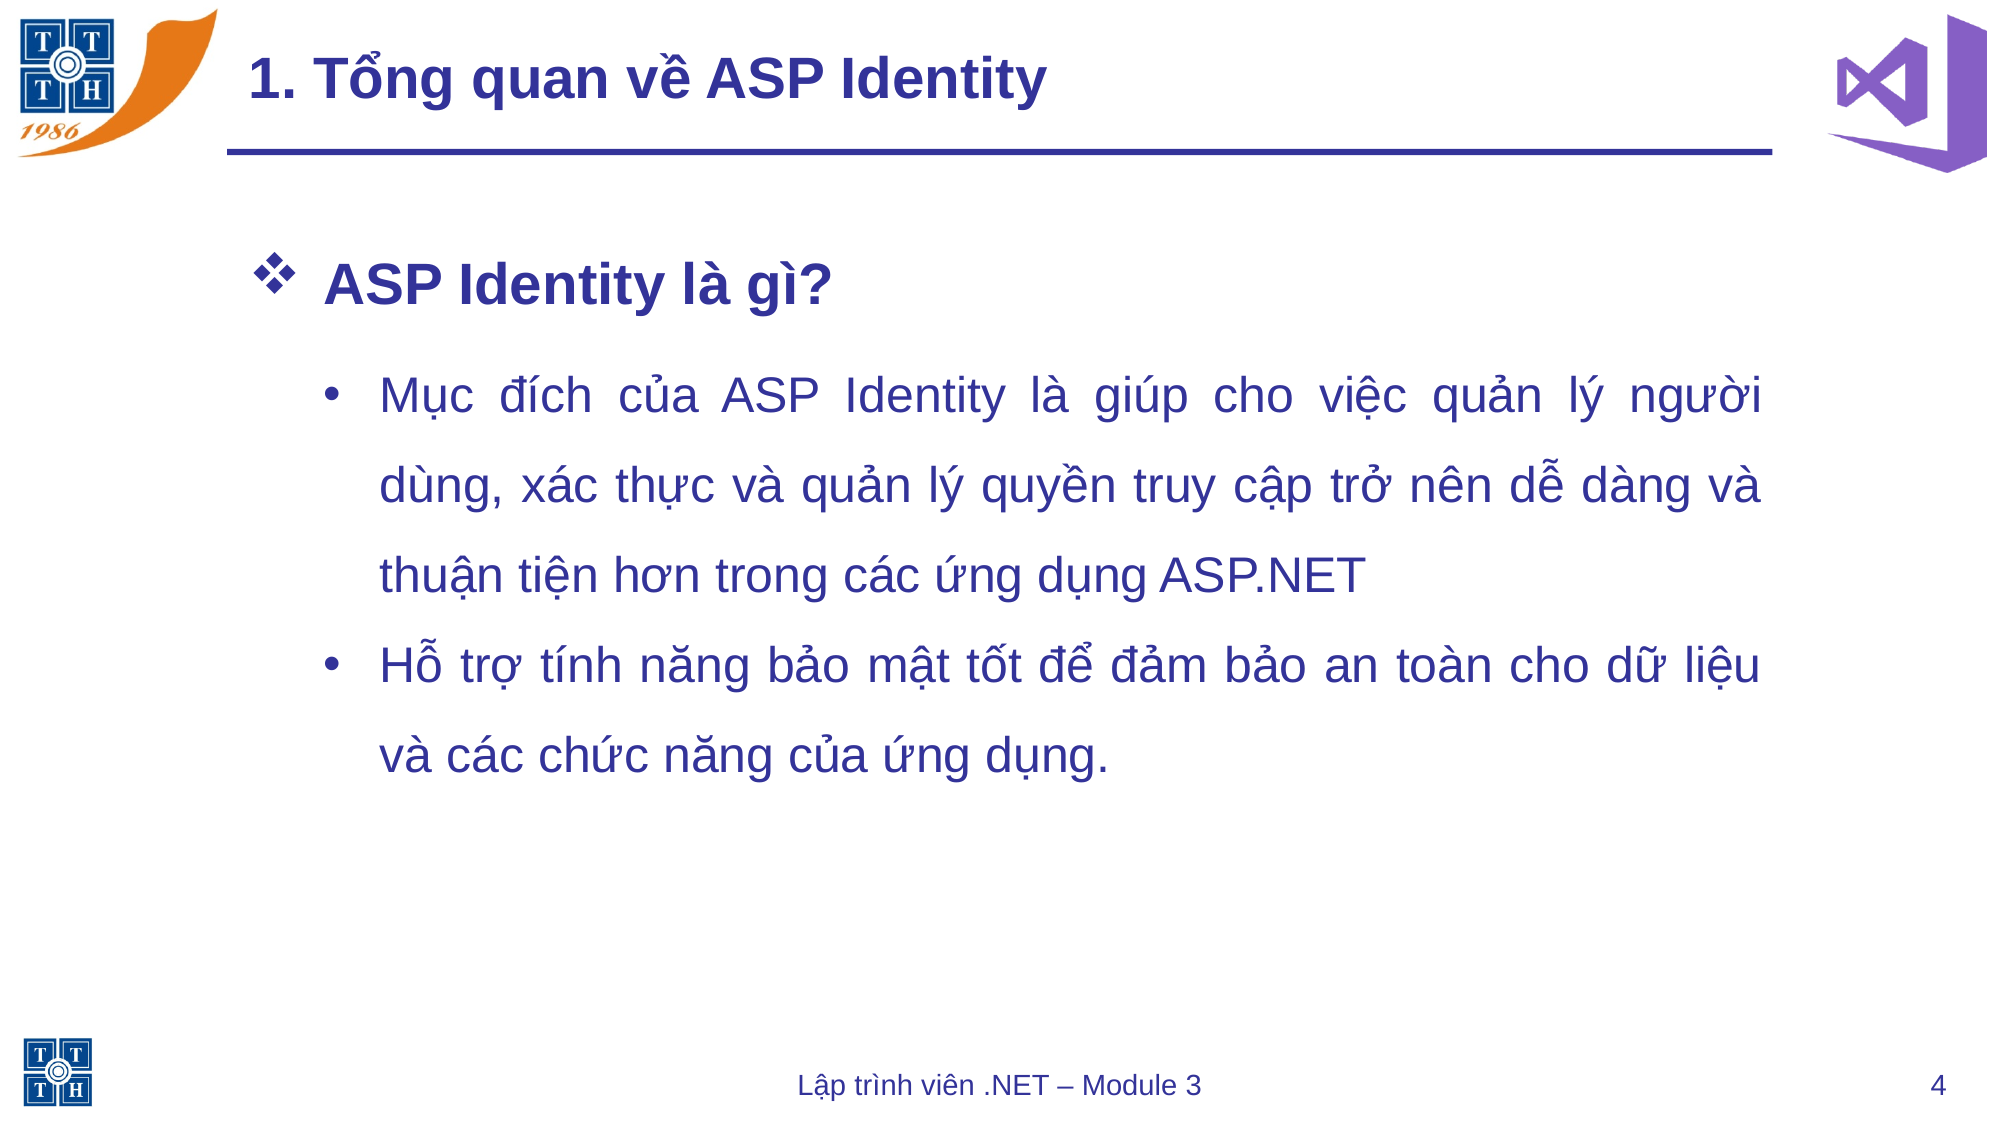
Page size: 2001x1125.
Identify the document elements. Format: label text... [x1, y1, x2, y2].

text_box ASP Identity là gì? Mục đích của ASP Identity là giúp cho việc quản lý người dùng, xác thực và quản lý quyền truy cập trở nên dễ dàng và thuận tiện hơn trong các ứng dụng ASP.NET Hỗ trợ tính năng bảo mật tốt để đảm bảo an toàn cho dữ liệu và các chức năng của ứng dụng. [233, 203, 1778, 791]
picture [23, 1037, 93, 1107]
picture [16, 7, 219, 158]
title 1. Tổng quan về ASP Identity [233, 40, 1796, 126]
picture [1827, 14, 1987, 173]
